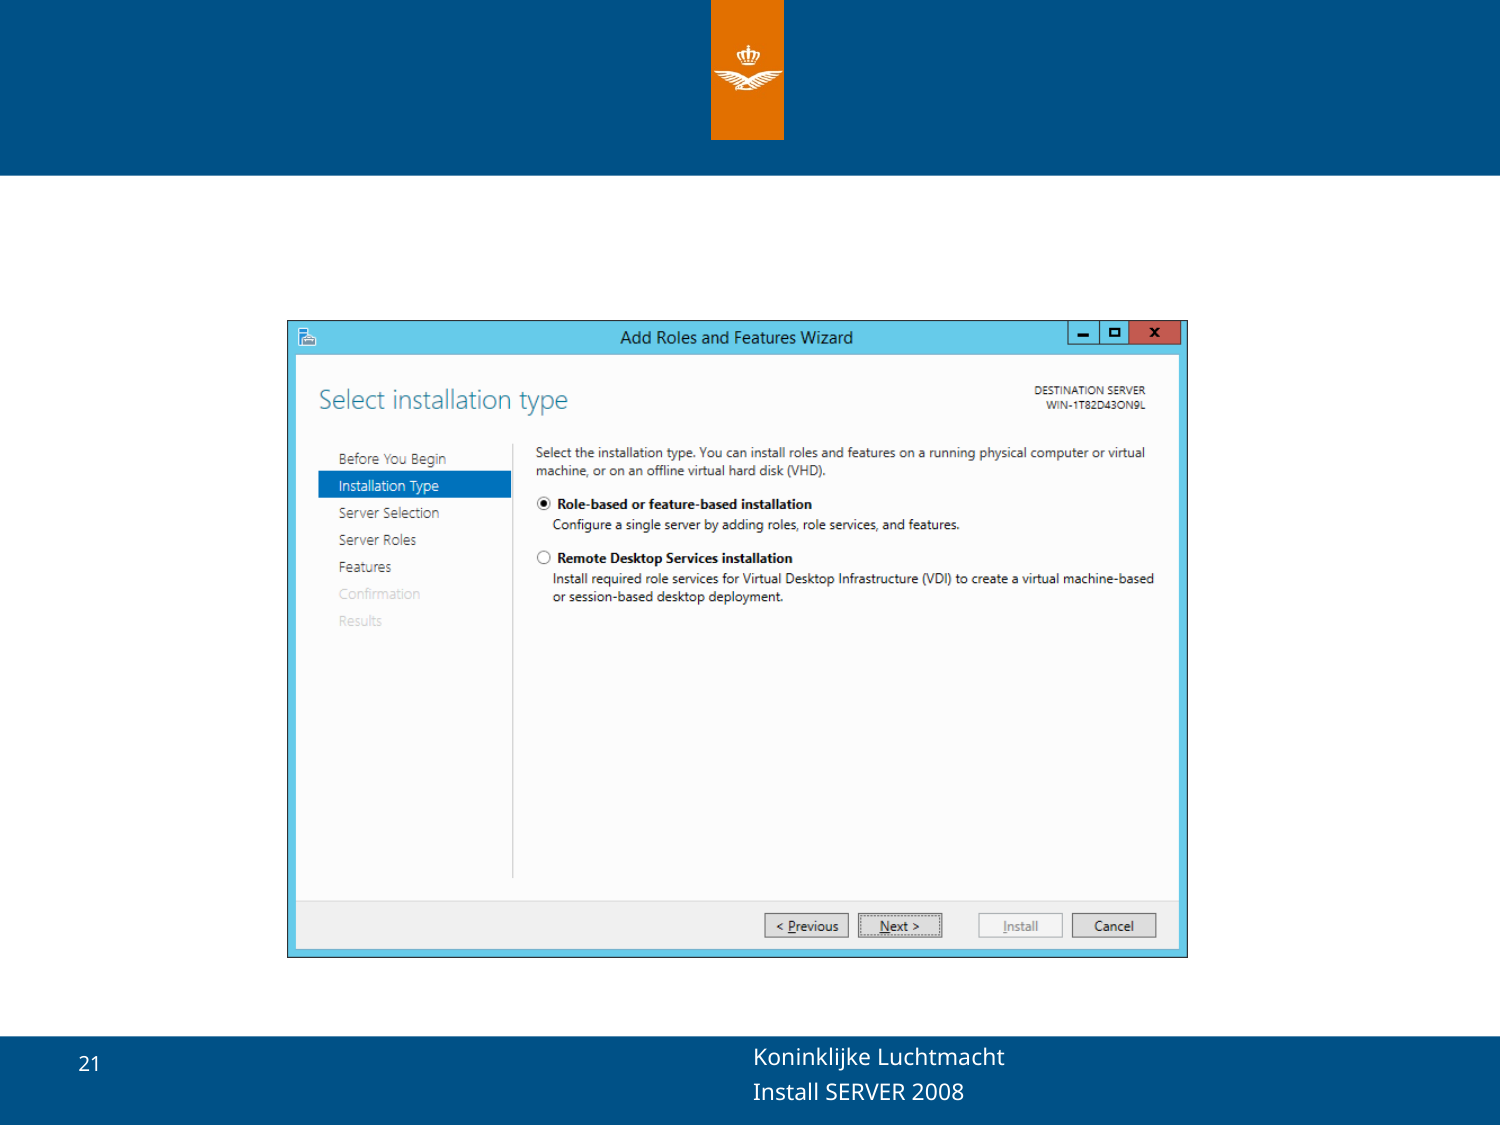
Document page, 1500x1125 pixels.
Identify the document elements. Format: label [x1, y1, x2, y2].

picture [711, 0, 784, 140]
list [287, 320, 1188, 959]
